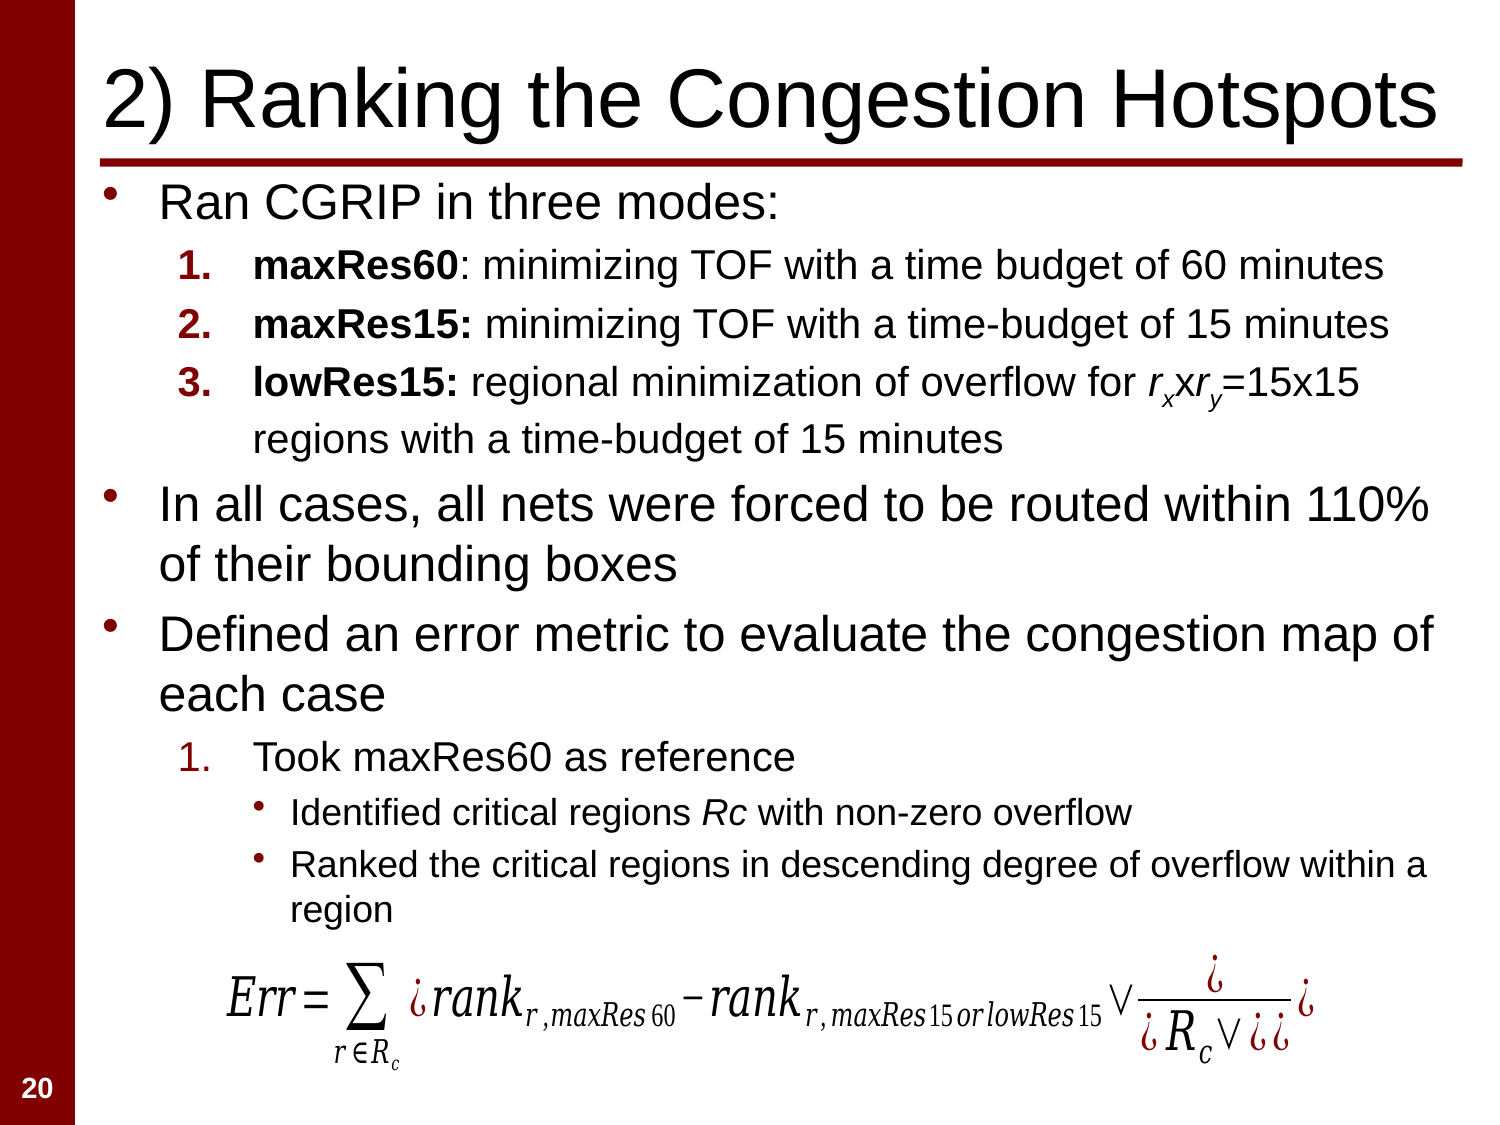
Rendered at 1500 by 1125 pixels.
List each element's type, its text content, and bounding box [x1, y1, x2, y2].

title 2) Ranking the Congestion Hotspots [87, 12, 1463, 162]
list Ran CGRIP in three modes: maxRes60: minimizing TOF with a time budget of 60 minutes maxRes15: minimizing TOF with a time-budget of 15 minutes lowRes15: regional minimization of overflow for rxxry=15x15 regions with a time-budget of 15 minutes In all cases, all nets were forced to be routed within 110% of their bounding boxes Defined an error metric to evaluate the congestion map of each case Took maxRes60 as reference Identified critical regions Rc with non-zero overflow Ranked the critical regions in descending degree of overflow within a region [87, 162, 1463, 1038]
